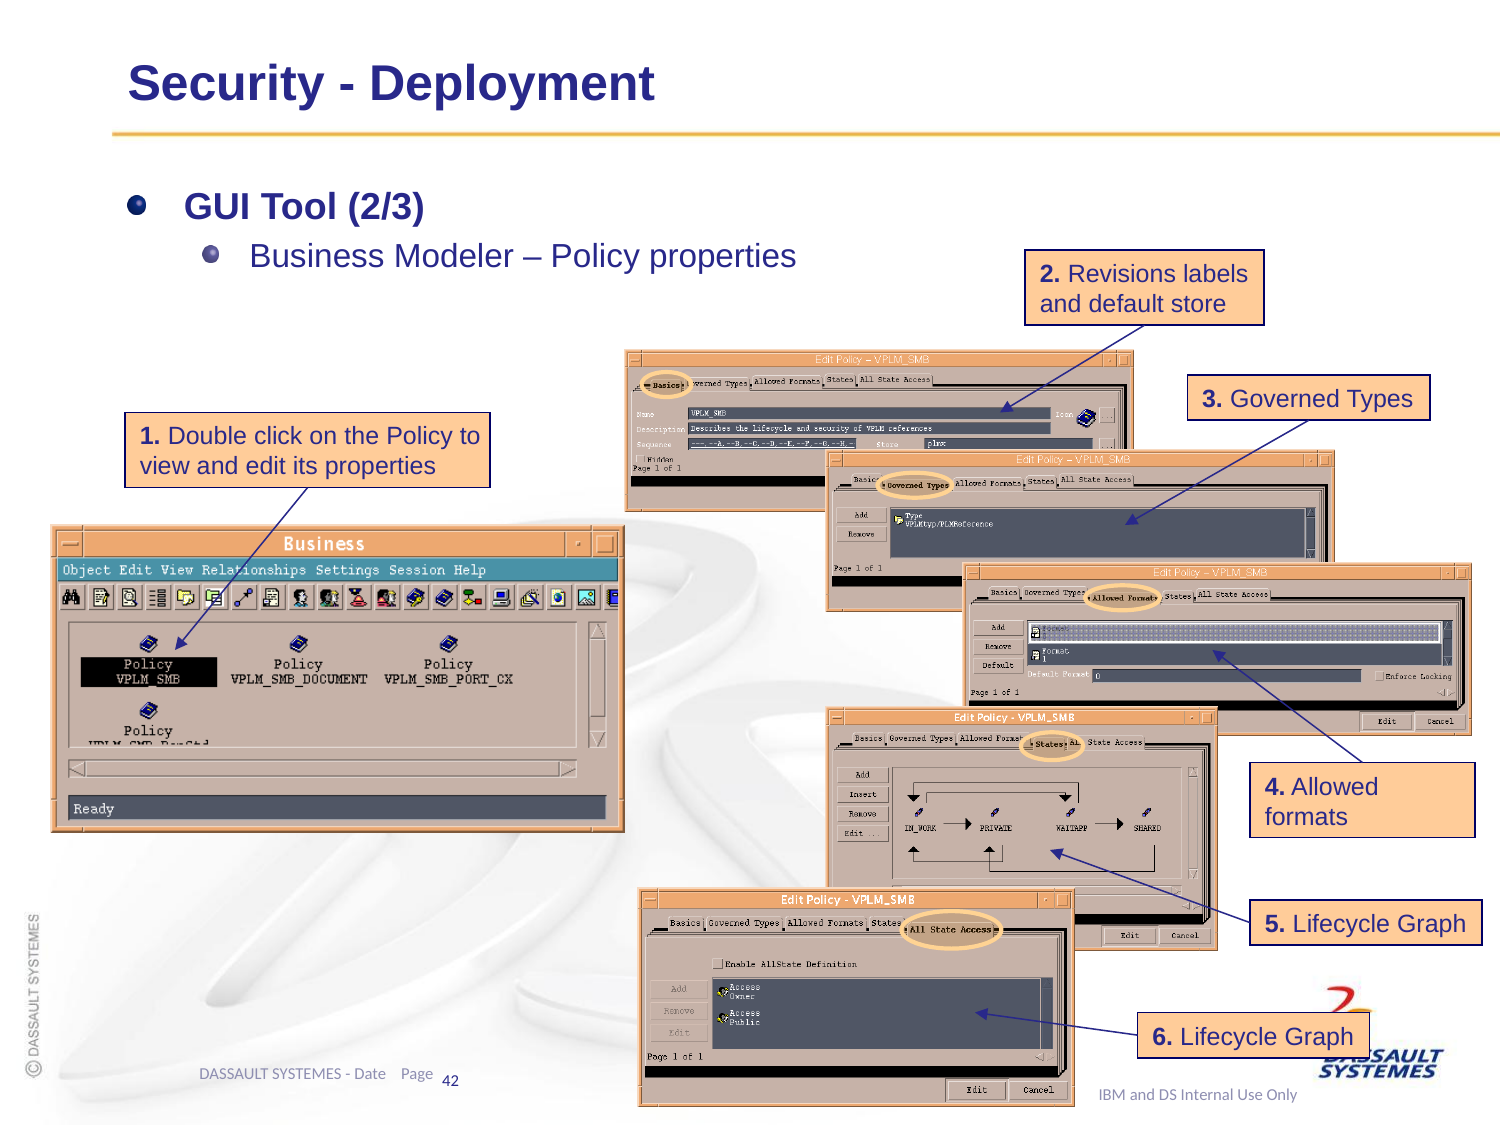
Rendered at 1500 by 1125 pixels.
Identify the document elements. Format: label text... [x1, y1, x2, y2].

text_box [1049, 849, 1251, 924]
text_box 5. Lifecycle Graph [1250, 900, 1483, 946]
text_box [160, 502, 323, 636]
footer DASSAULT SYSTEMES - Date Page [162, 1055, 449, 1106]
title Security - Deployment [112, 43, 1500, 119]
list GUI Tool (2/3) Business Modeler – Policy properties [112, 174, 1463, 1000]
picture [0, 0, 1500, 1125]
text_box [1164, 380, 1270, 566]
text_box 3. Governed Types [1187, 375, 1431, 421]
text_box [1230, 630, 1344, 782]
text_box 1. Double click on the Policy to view and edit its properties [124, 412, 490, 488]
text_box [1028, 296, 1116, 442]
text_box 2. Revisions labels and default store [1024, 249, 1264, 326]
text_box 6. Lifecycle Graph [1137, 1012, 1370, 1058]
text_box 4. Allowed formats [1249, 762, 1475, 838]
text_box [974, 1012, 1138, 1036]
